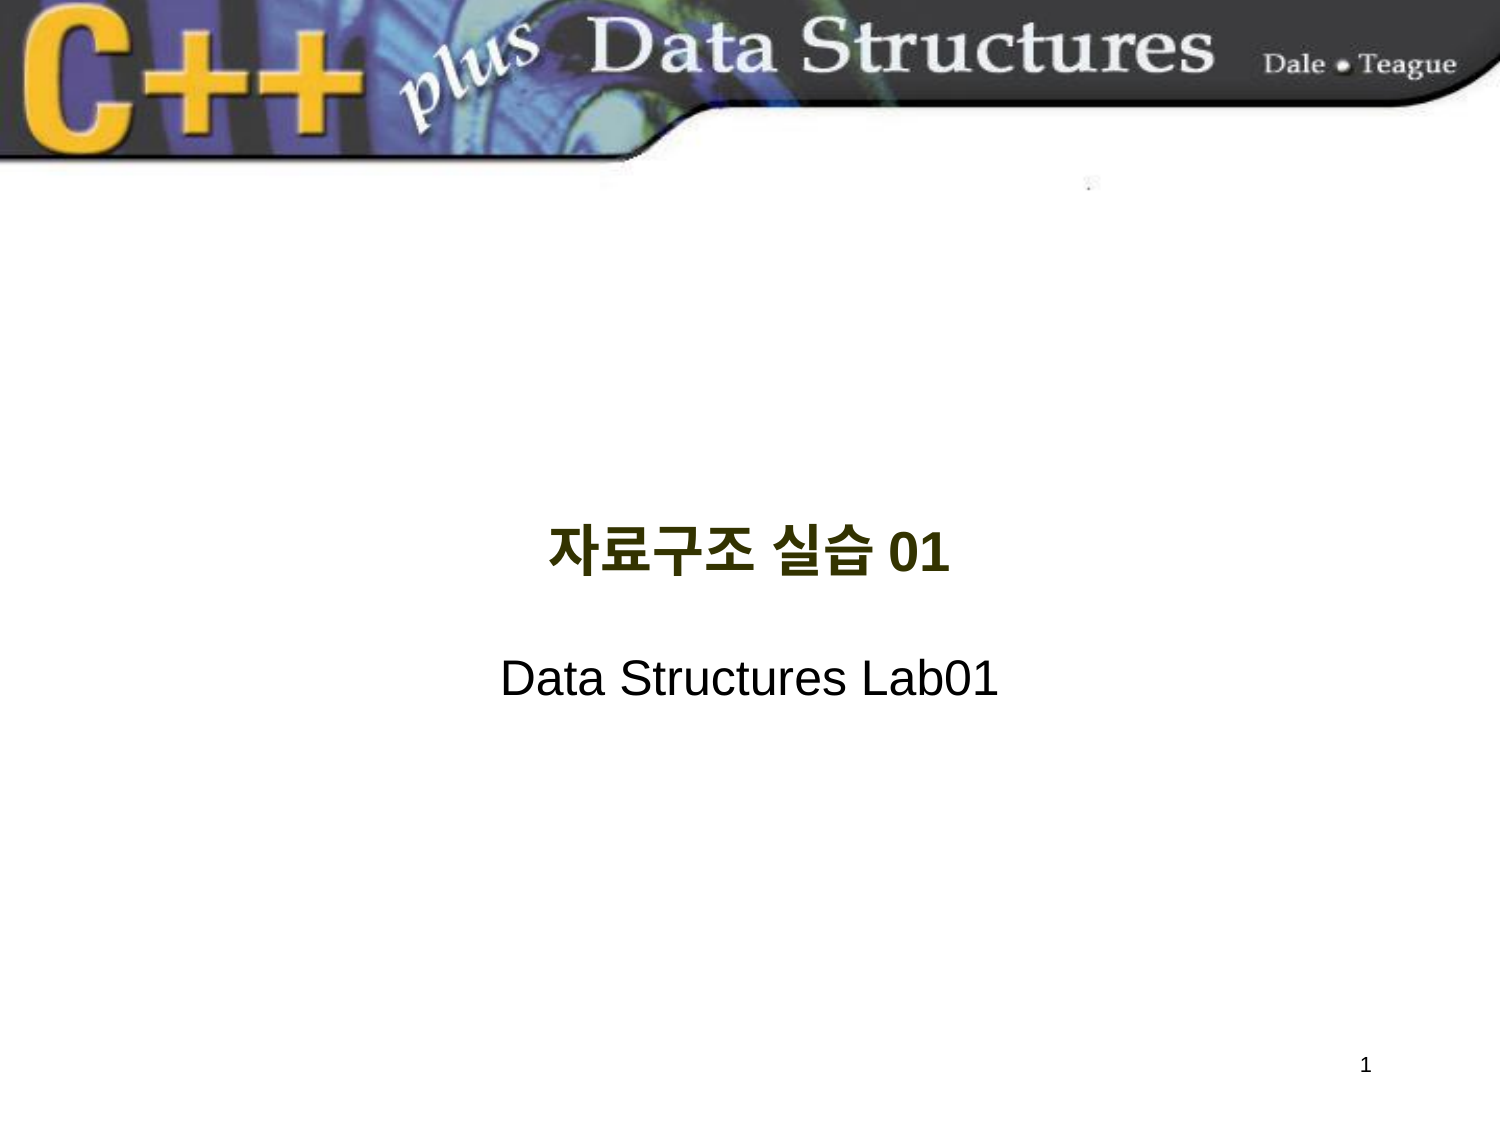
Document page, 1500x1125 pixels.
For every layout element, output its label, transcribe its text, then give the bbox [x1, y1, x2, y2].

subtitle Data Structures Lab01 [225, 637, 1275, 925]
title 자료구조 실습01 [112, 349, 1388, 591]
picture [0, 0, 1500, 1125]
